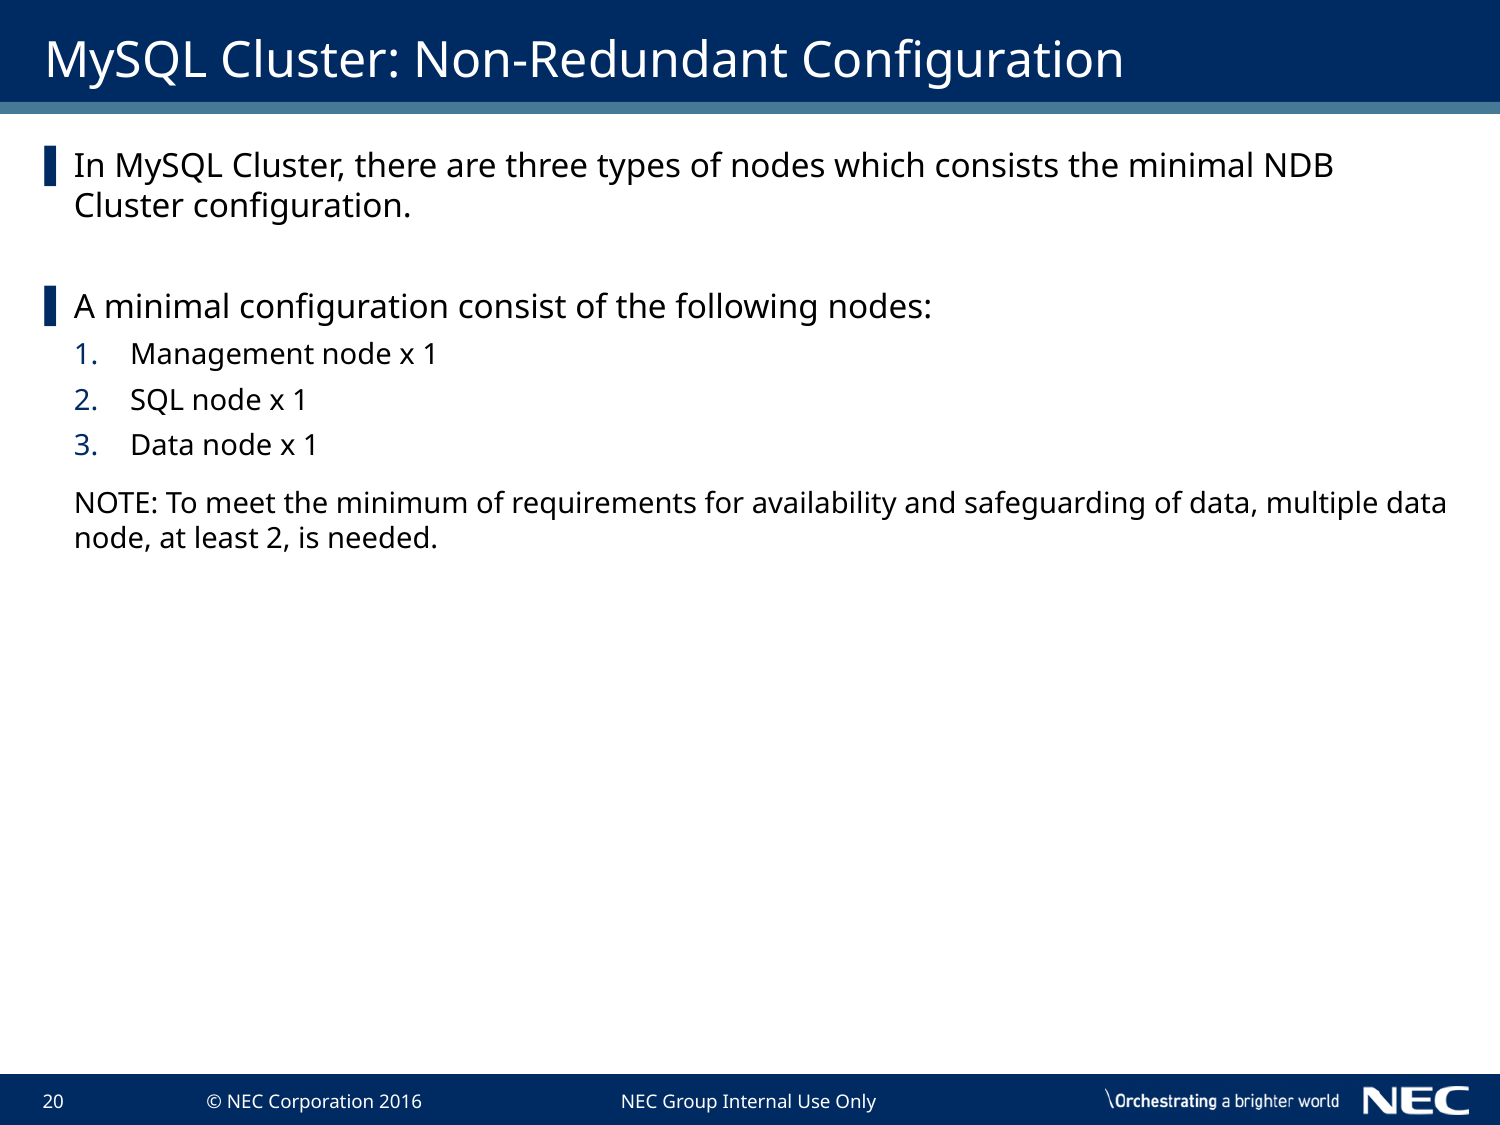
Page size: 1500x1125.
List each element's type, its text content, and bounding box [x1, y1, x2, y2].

picture [0, 1074, 1500, 1125]
picture [0, 0, 1500, 114]
title MySQL Cluster: Non-Redundant Configuration [29, 18, 1471, 96]
list In MySQL Cluster, there are three types of nodes which consists the minimal NDB Cluster configuration. A minimal configuration consist of the following nodes: Management node x 1 SQL node x 1 Data node x 1 NOTE: To meet the minimum of requirements for availability and safeguarding of data, multiple data node, at least 2, is needed. [29, 137, 1471, 1059]
